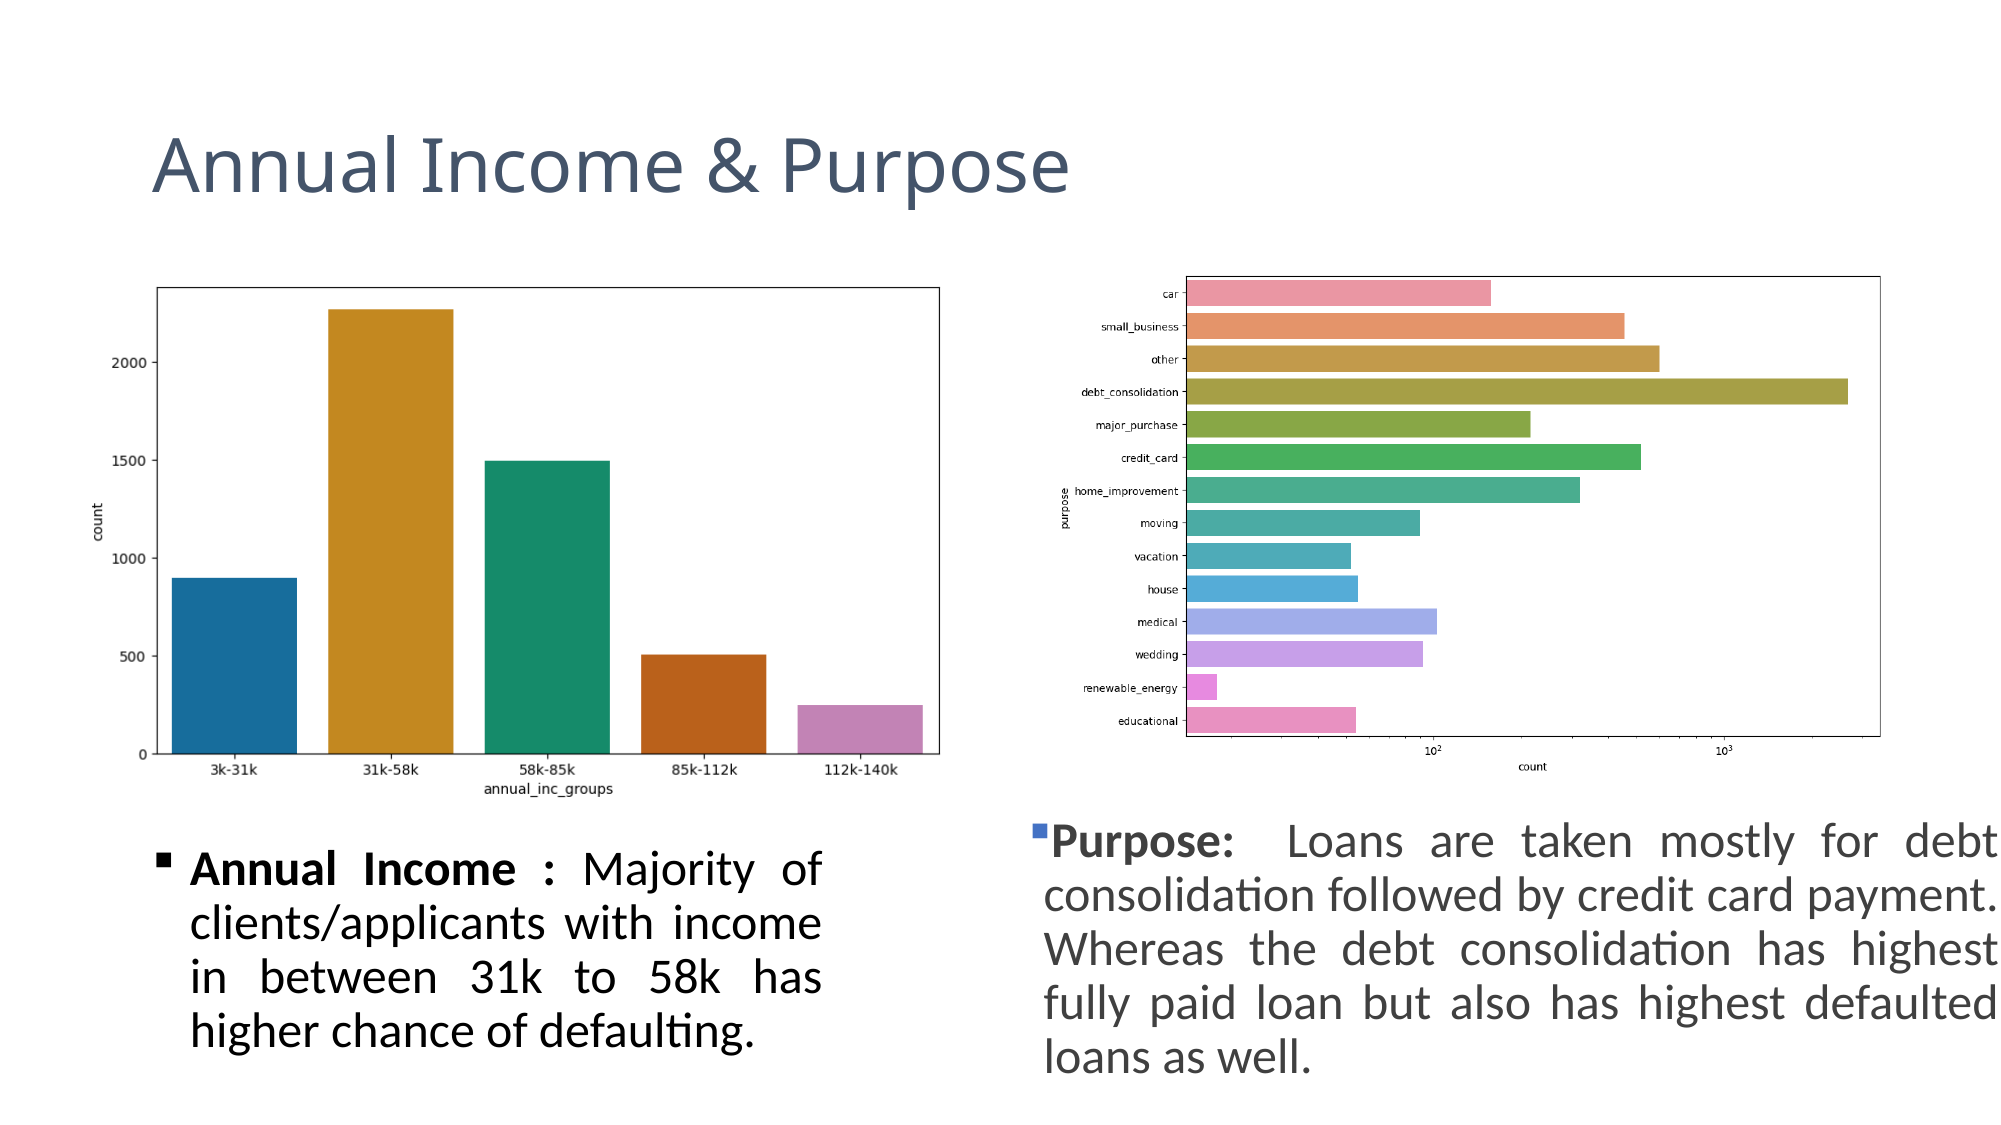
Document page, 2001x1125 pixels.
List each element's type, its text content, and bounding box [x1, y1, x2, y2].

text_box [1005, 703, 1802, 964]
list Annual Income : Majority of clients/applicants with income in between 31k to 58k has higher chance of defaulting. [137, 835, 838, 1091]
text_box Purpose: Loans are taken mostly for debt consolidation followed by credit card payment. Whereas the debt consolidation has highest fully paid loan but also has highest defaulted loans as well. [1028, 806, 1999, 1096]
picture [81, 277, 948, 807]
title Annual Income & Purpose [137, 59, 1863, 278]
picture [1052, 269, 1886, 779]
